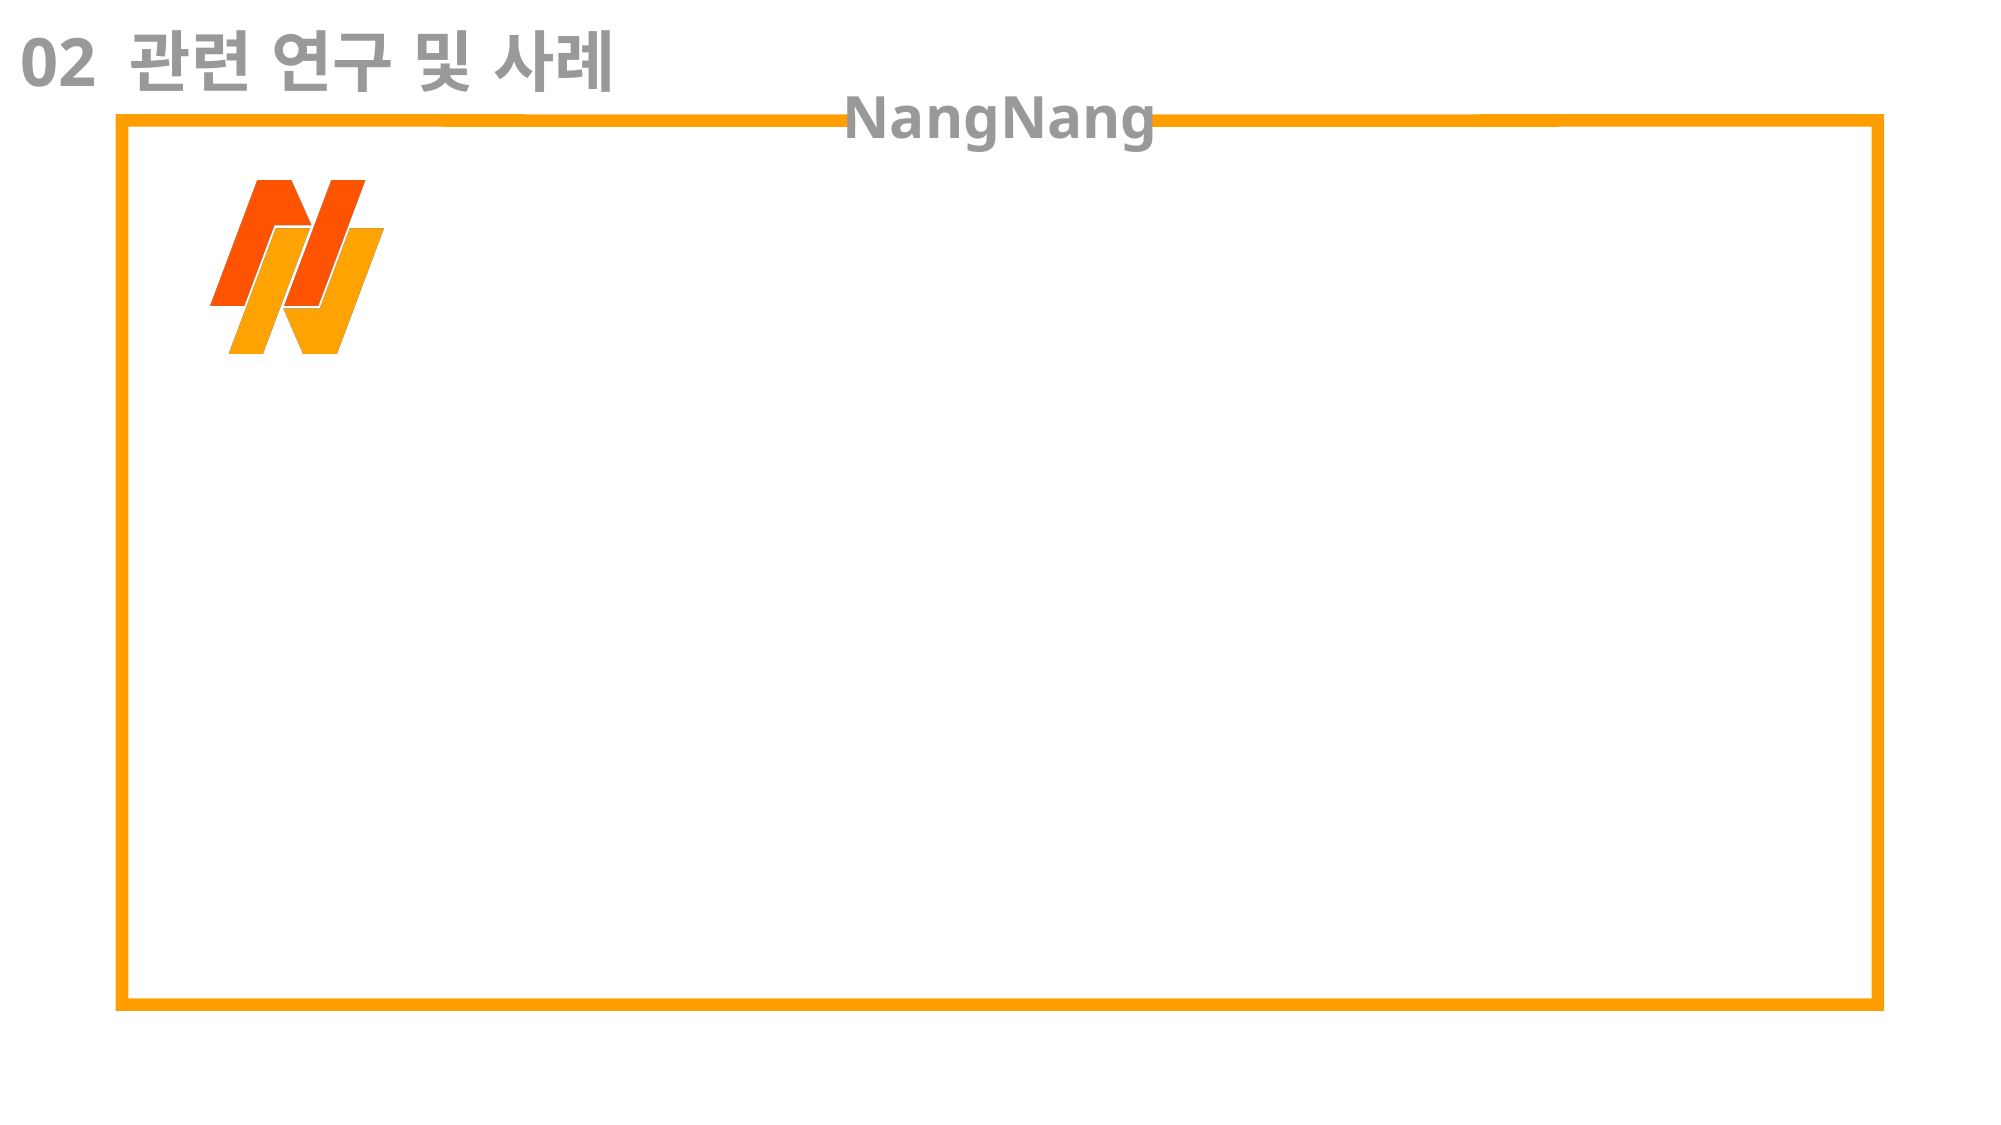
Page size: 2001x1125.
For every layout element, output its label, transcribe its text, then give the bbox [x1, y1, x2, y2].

picture [210, 180, 384, 354]
text_box NangNang [708, 80, 1291, 159]
text_box 02 관련 연구 및 사례 [0, 0, 684, 125]
